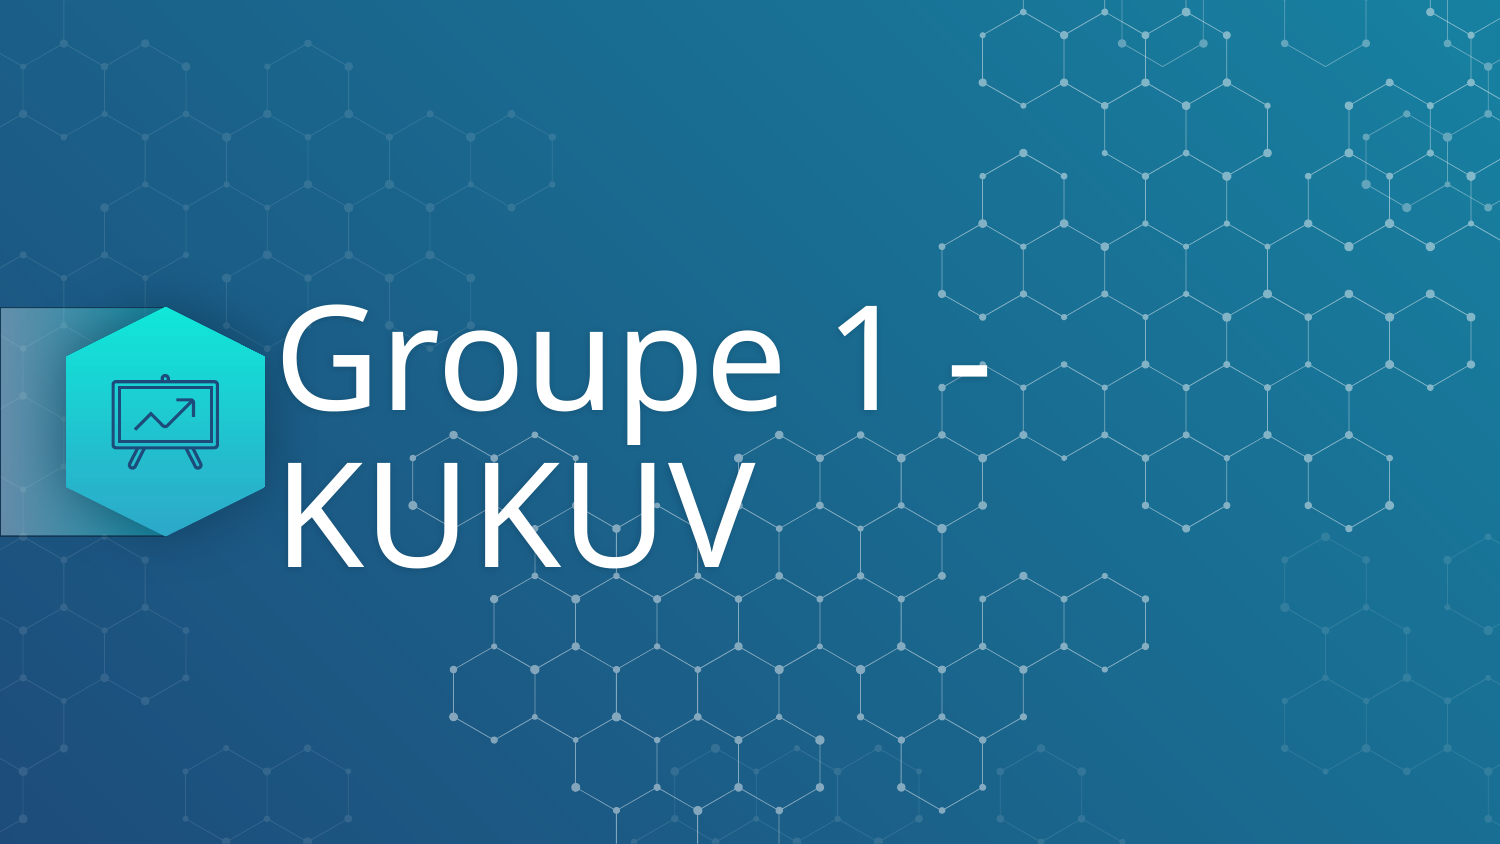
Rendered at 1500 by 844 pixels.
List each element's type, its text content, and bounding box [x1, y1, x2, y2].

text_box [112, 375, 218, 469]
title Groupe 1 - KUKUV [274, 346, 1451, 537]
